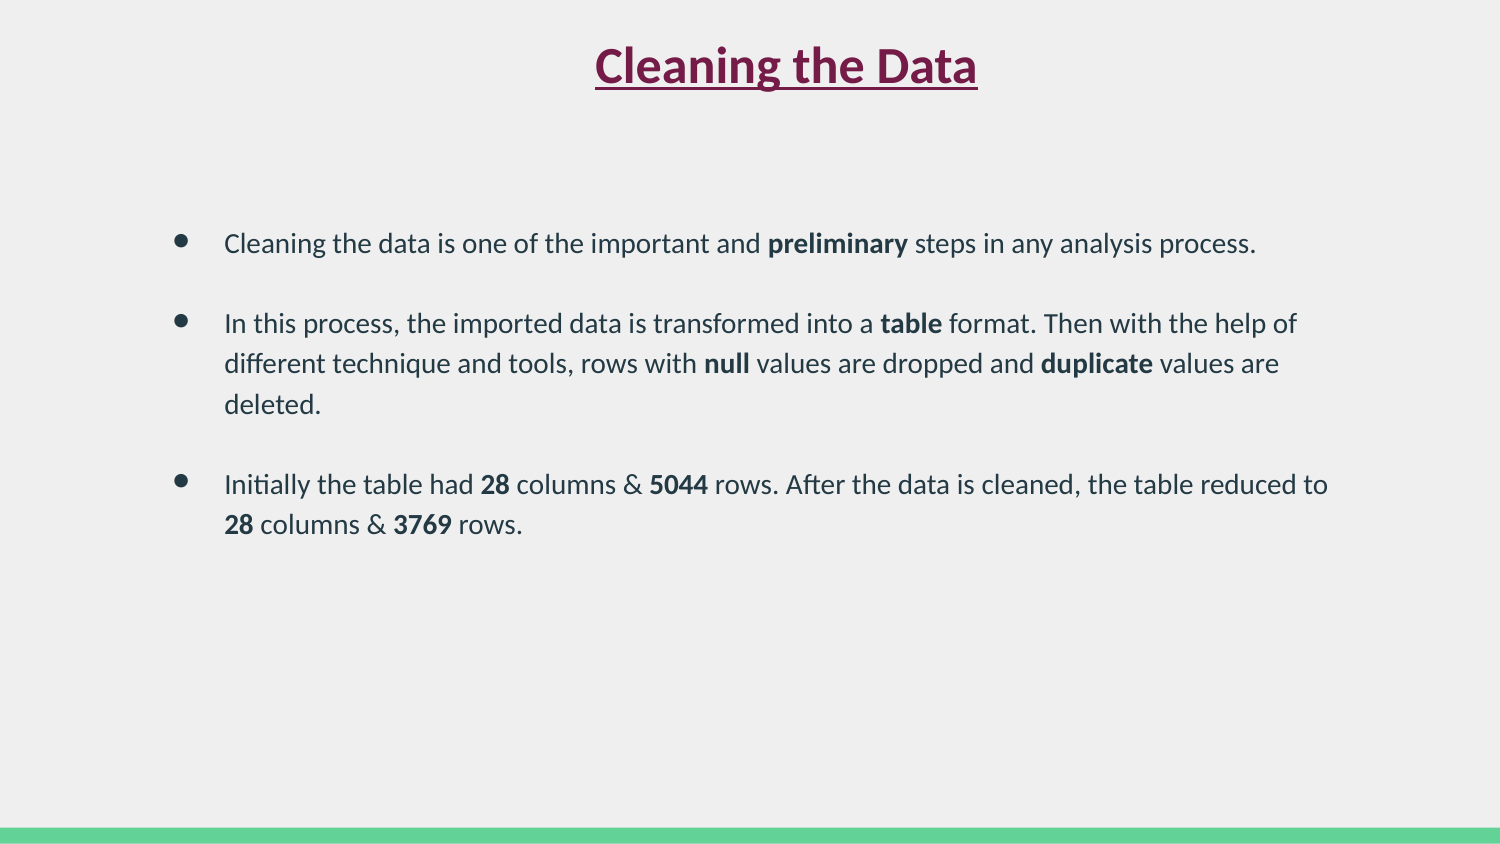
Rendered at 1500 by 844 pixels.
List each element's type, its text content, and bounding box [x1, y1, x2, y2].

title Cleaning the Data [171, 16, 1403, 111]
list Cleaning the data is one of the important and preliminary steps in any analysis process. In this process, the imported data is transformed into a table format. Then with the help of different technique and tools, rows with null values are dropped and duplicate values are deleted. Initially the table had 28 columns & 5044 rows. After the data is cleaned, the table reduced to 28 columns & 3769 rows. [134, 204, 1366, 729]
